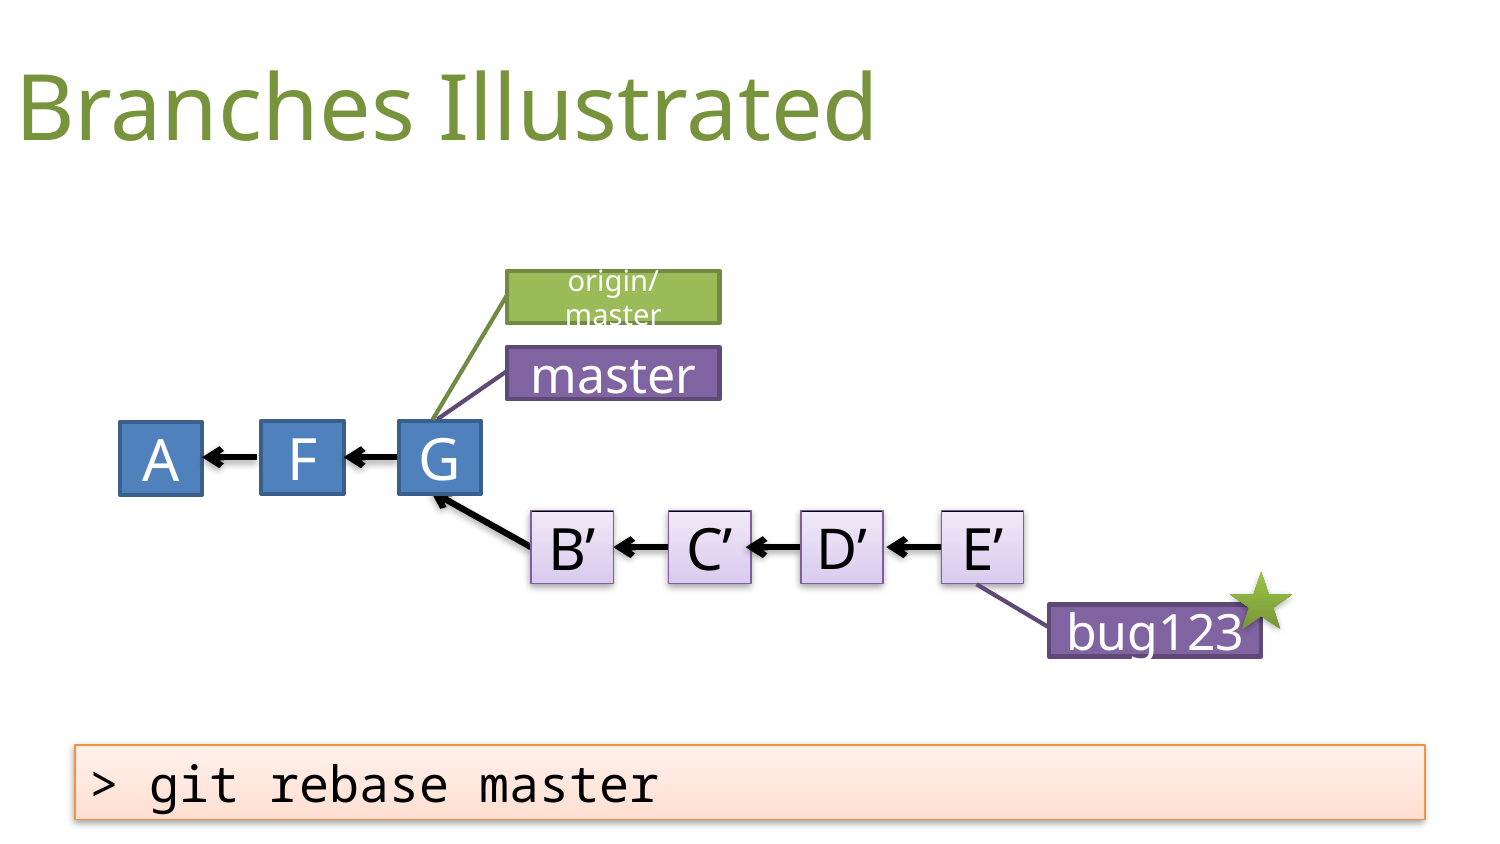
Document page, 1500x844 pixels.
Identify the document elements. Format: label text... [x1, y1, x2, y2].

text_box F [259, 419, 346, 496]
text_box > git rebase master [74, 744, 1426, 820]
title Branches Illustrated [0, 33, 1350, 175]
text_box master [437, 345, 722, 419]
text_box C’ [668, 510, 752, 584]
text_box origin/master [430, 269, 722, 421]
text_box bug123 [975, 582, 1263, 659]
text_box [1229, 572, 1293, 630]
text_box G [397, 419, 483, 496]
text_box B’ [530, 510, 614, 584]
text_box D’ [800, 510, 884, 584]
text_box A [118, 420, 204, 497]
text_box E’ [941, 510, 1024, 584]
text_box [430, 490, 532, 548]
